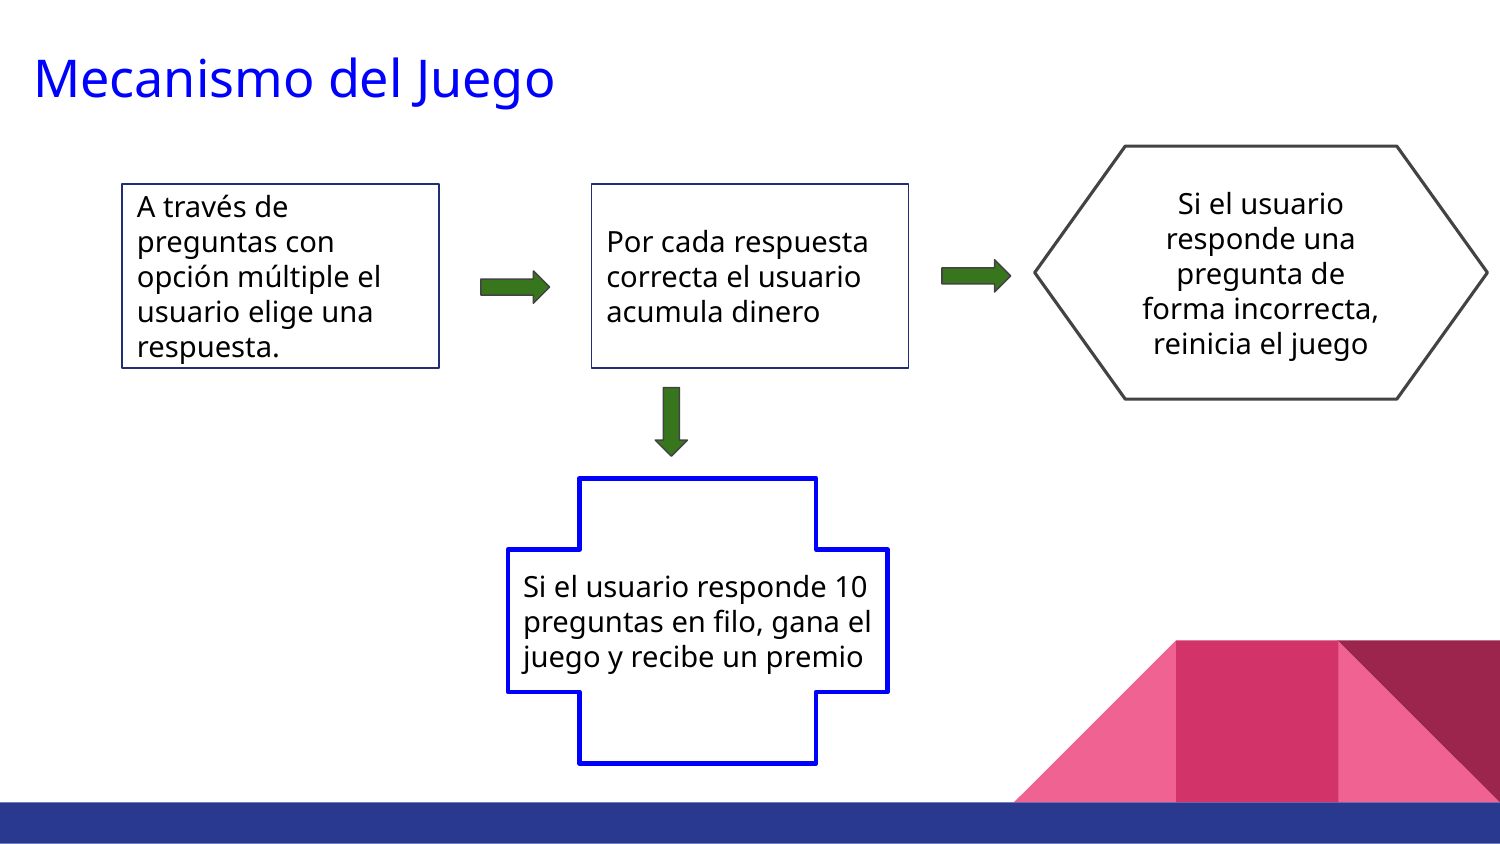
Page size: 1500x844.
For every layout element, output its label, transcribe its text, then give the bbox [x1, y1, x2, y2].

text_box [655, 387, 688, 457]
text_box Si el usuario responde una pregunta de forma incorrecta, reinicia el juego [1034, 146, 1488, 400]
text_box Si el usuario responde 10 preguntas en filo, gana el juego y recibe un premio [508, 478, 888, 764]
text_box Por cada respuesta correcta el usuario acumula dinero [591, 183, 909, 368]
text_box A través de preguntas con opción múltiple el usuario elige una respuesta. [121, 183, 440, 368]
text_box [480, 271, 550, 304]
text_box [941, 259, 1011, 292]
list Mecanismo del Juego [18, 20, 1417, 134]
